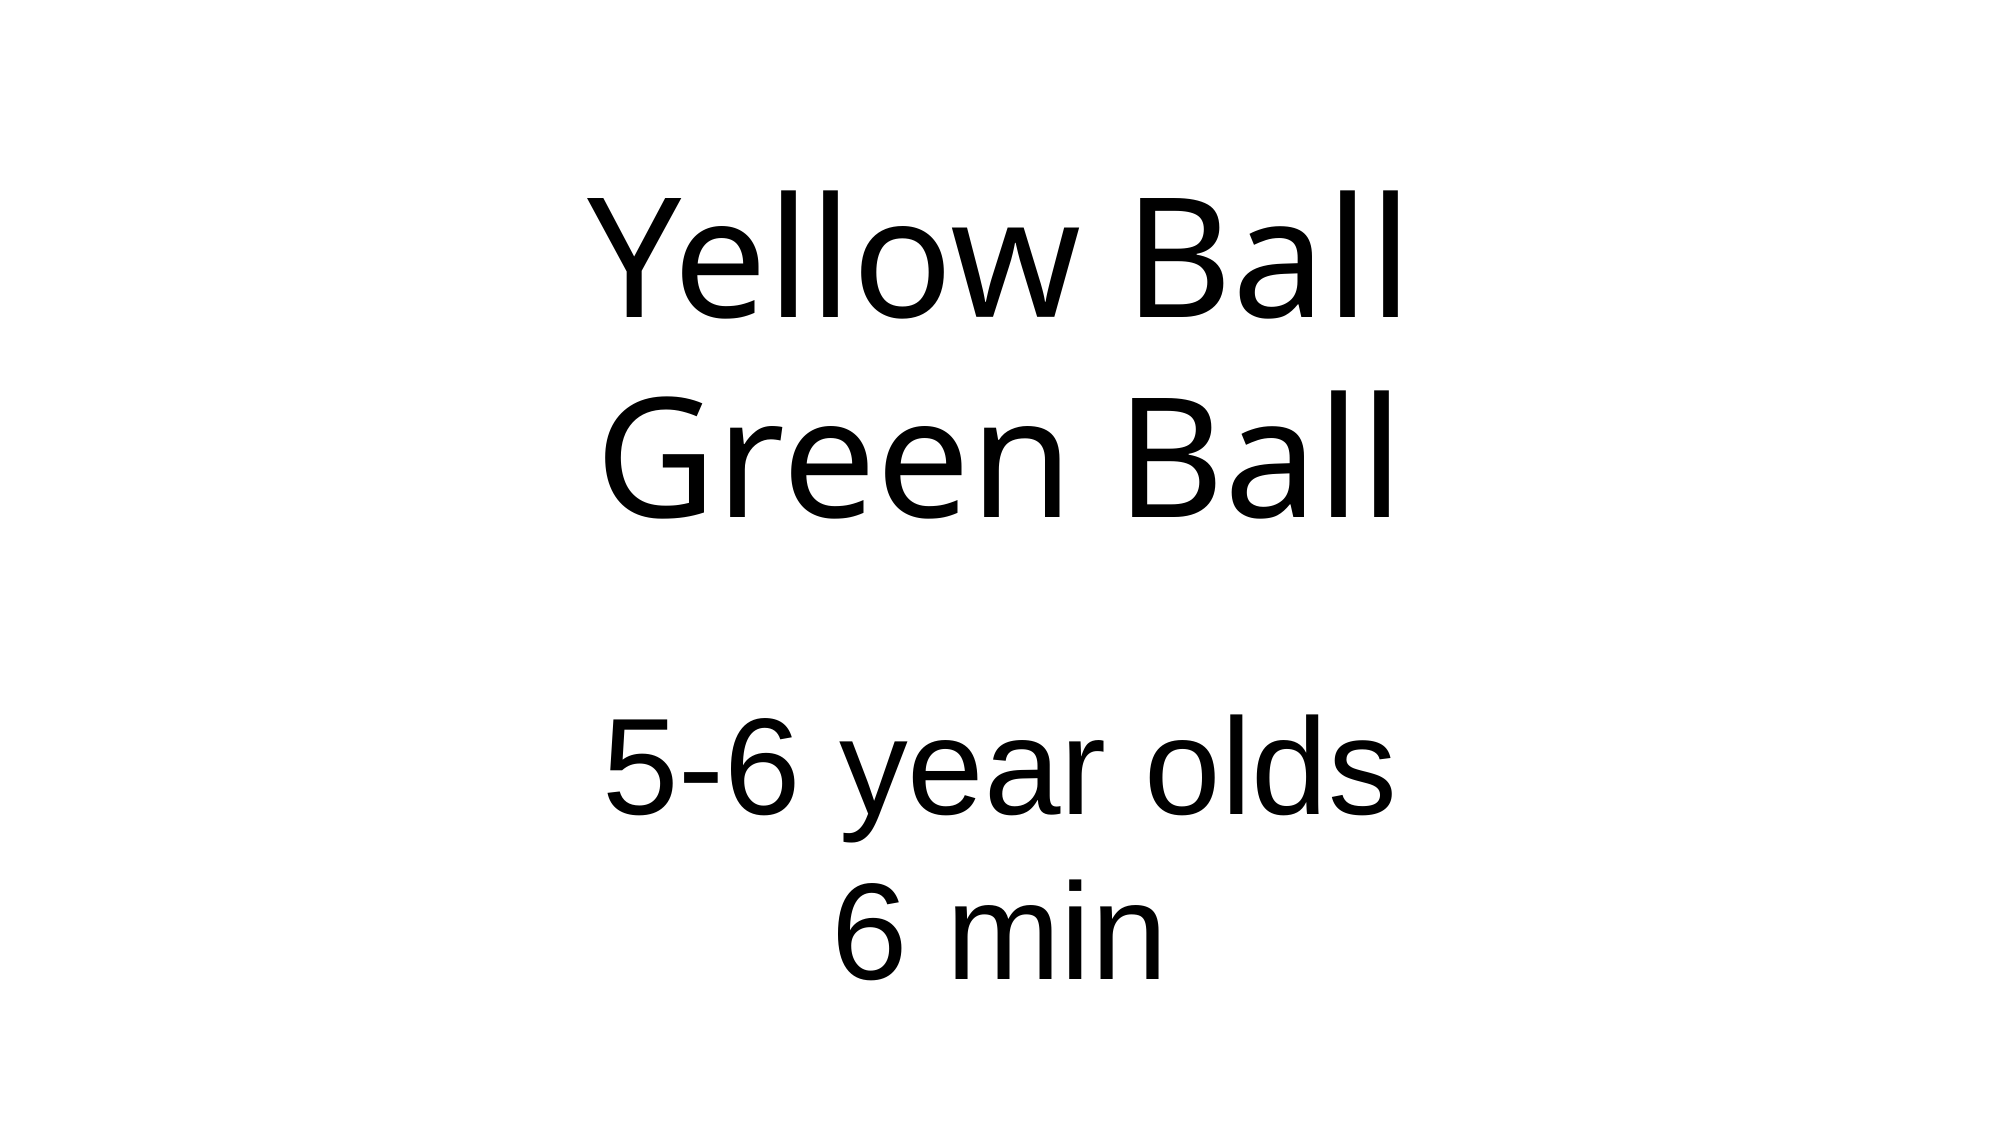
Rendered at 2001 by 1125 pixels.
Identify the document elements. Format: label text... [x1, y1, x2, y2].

text_box Yellow Ball Green Ball [572, 143, 1428, 559]
text_box 5-6 year olds 6 min [587, 669, 1413, 1015]
